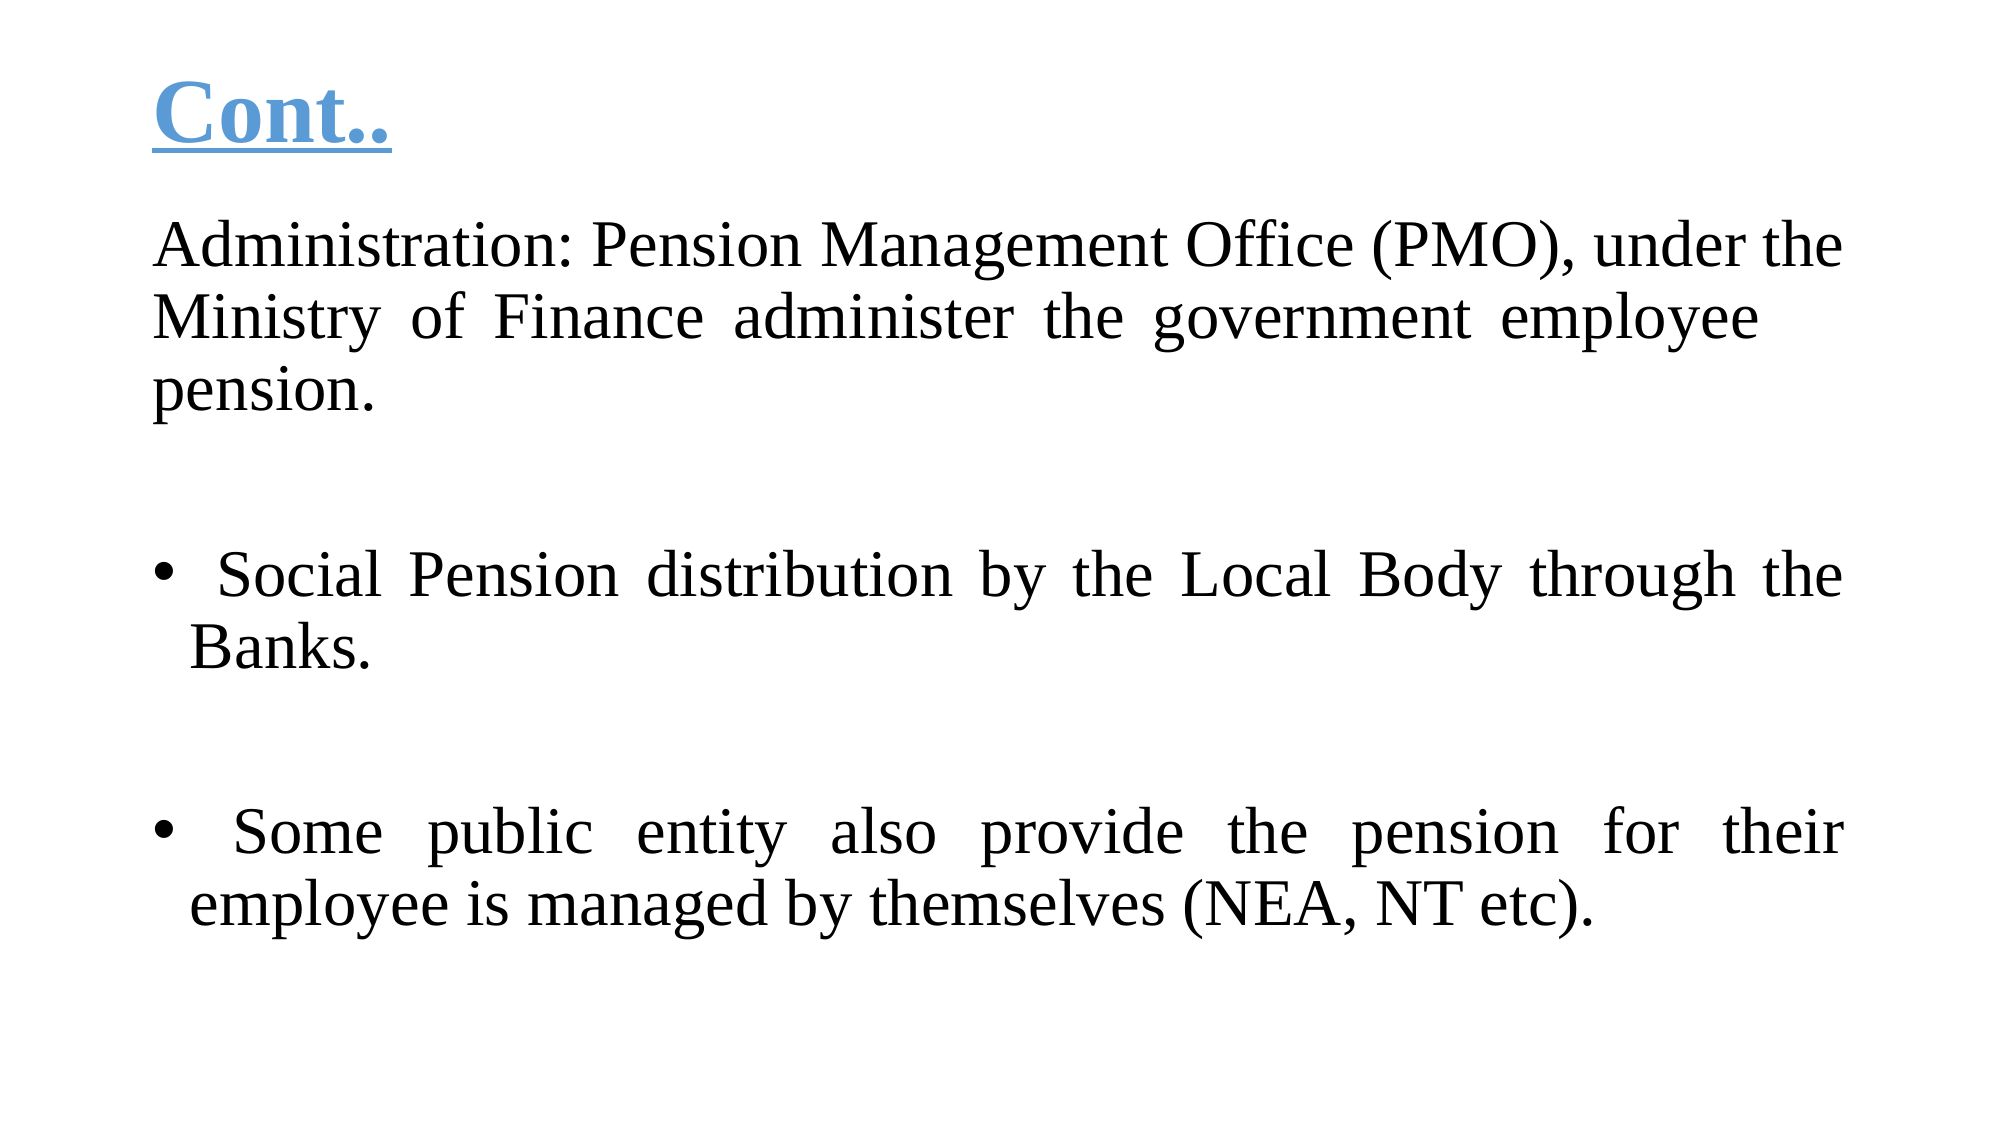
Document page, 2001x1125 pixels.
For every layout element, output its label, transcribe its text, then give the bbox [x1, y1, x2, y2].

title Cont.. [137, 25, 1863, 200]
list Administration: Pension Management Office (PMO), under the Ministry of Finance administer the government employee pension. Social Pension distribution by the Local Body through the Banks. Some public entity also provide the pension for their employee is managed by themselves (NEA, NT etc). [137, 200, 1863, 1089]
